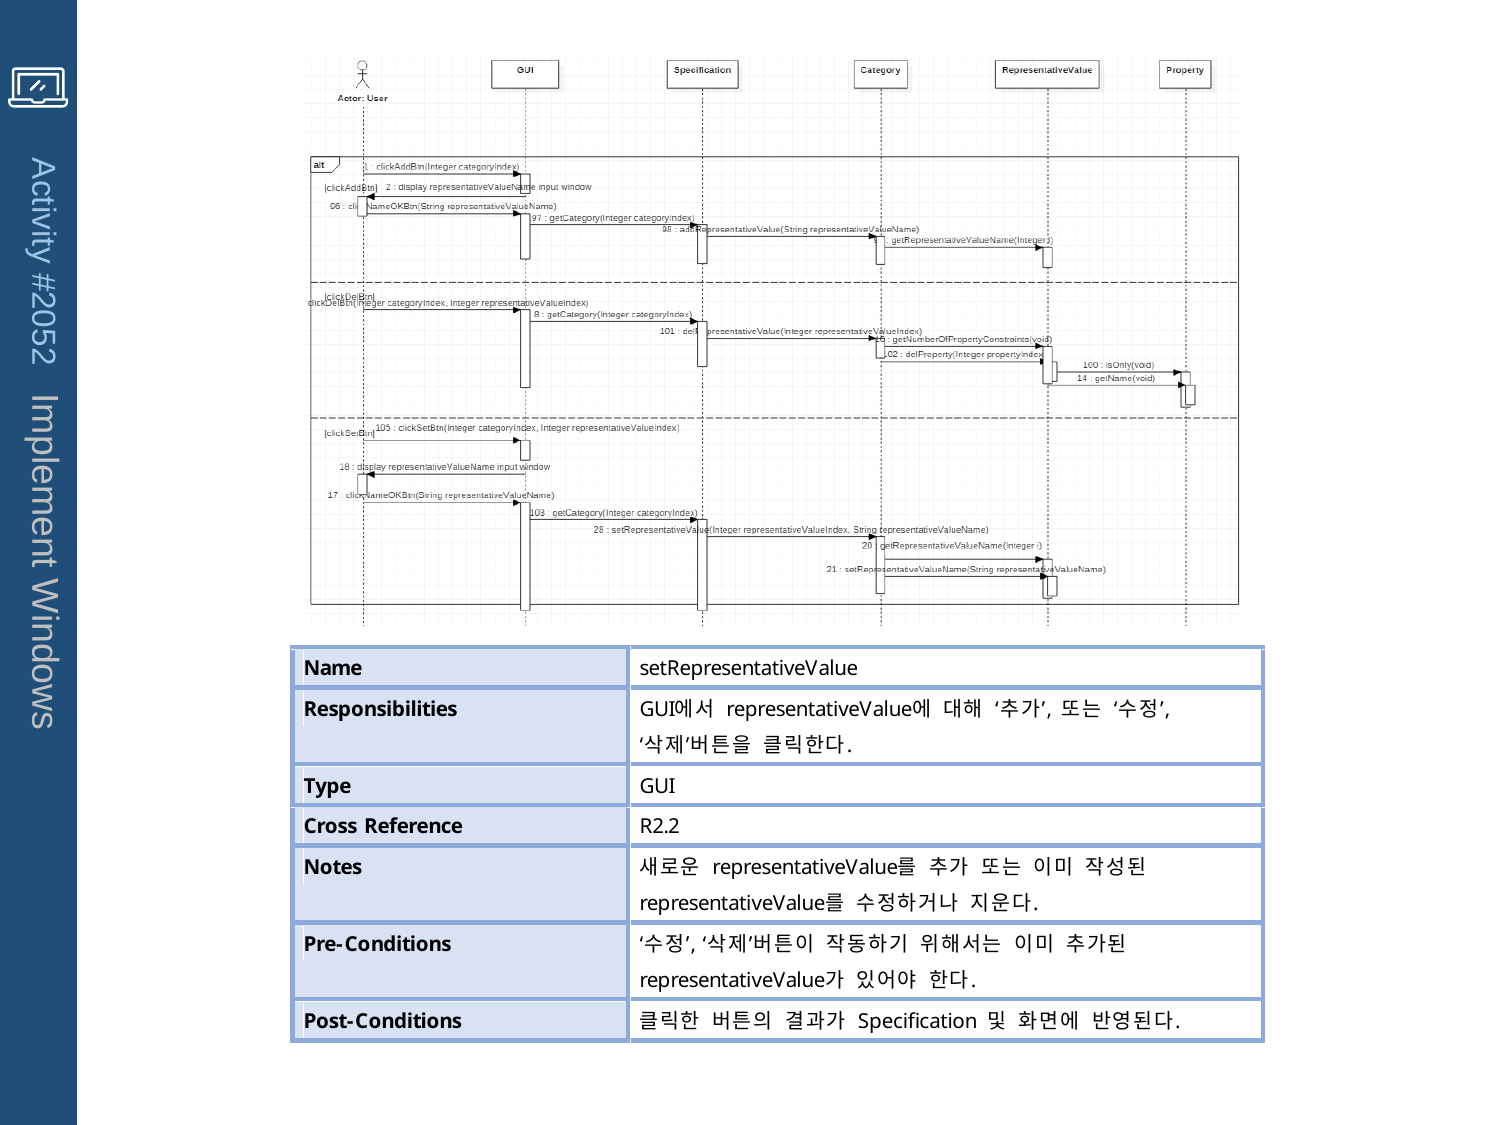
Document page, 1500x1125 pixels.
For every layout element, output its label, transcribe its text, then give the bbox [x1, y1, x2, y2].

picture [289, 53, 1293, 1099]
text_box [8, 67, 69, 108]
text_box [0, 0, 78, 1125]
text_box Activity #2052 Implement Windows [1, 143, 78, 1058]
